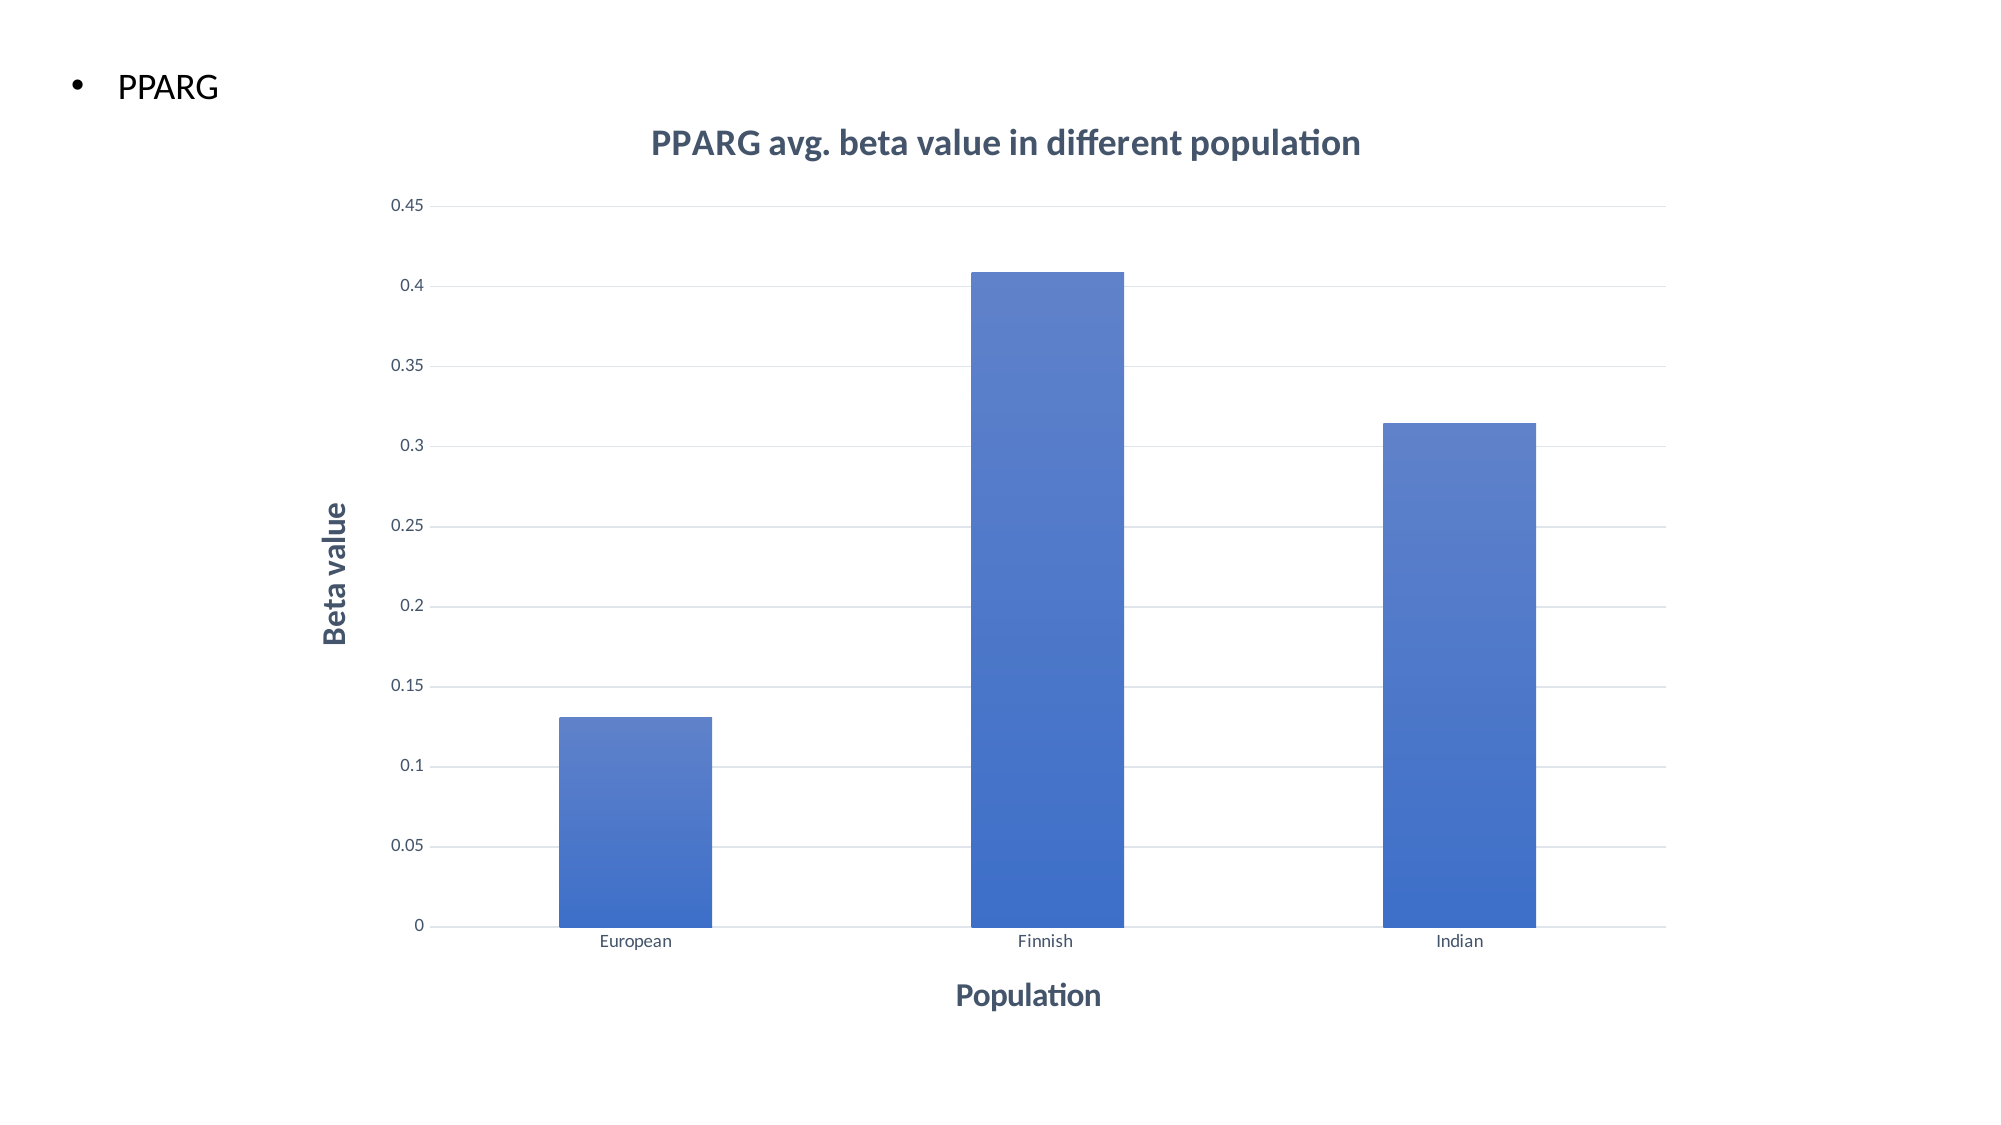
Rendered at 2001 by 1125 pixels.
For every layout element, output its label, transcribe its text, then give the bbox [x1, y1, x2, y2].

chart [283, 90, 1694, 1049]
text_box PPARG [56, 54, 431, 115]
